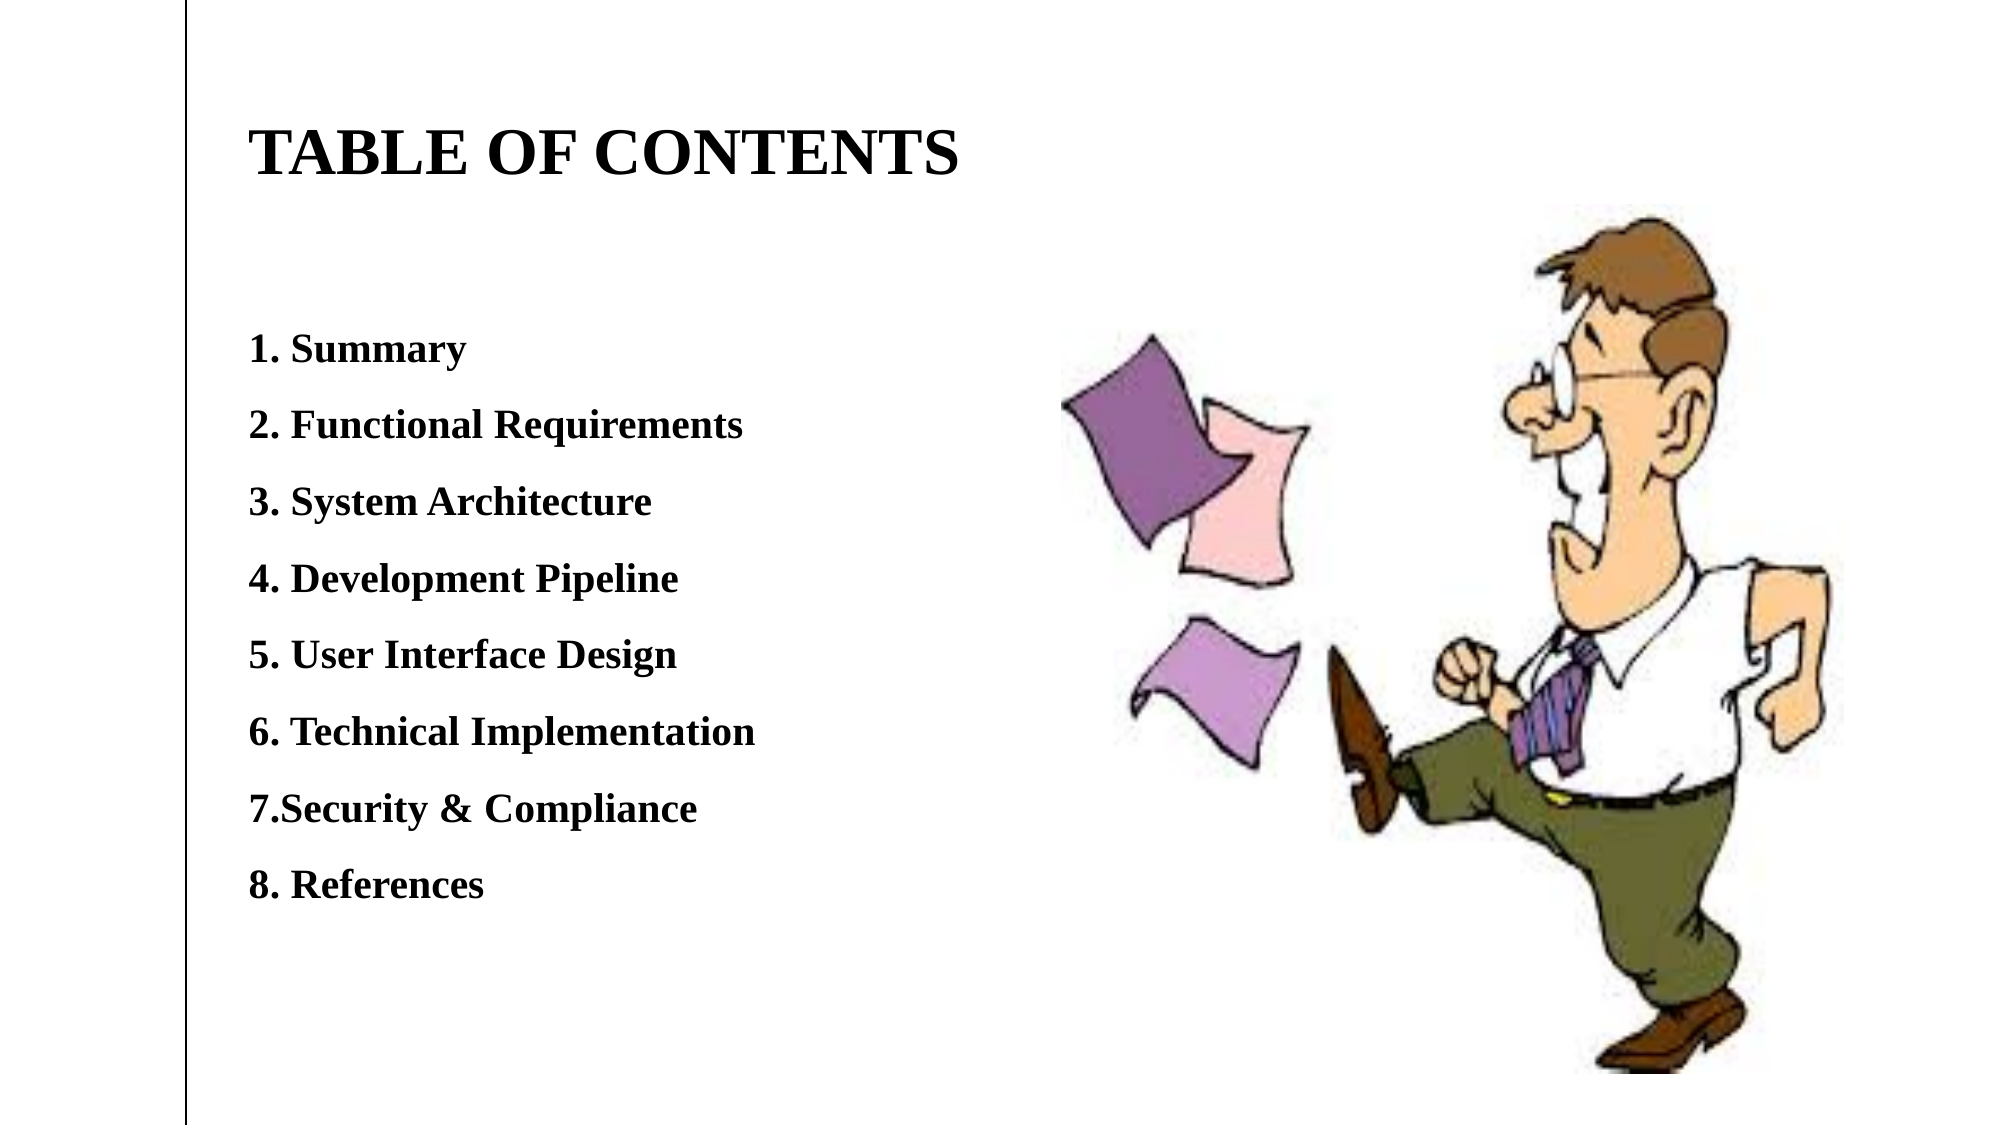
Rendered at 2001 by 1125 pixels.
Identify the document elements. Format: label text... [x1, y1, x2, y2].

title Table of Contents [248, 117, 1912, 242]
picture [1061, 204, 1844, 1074]
list 1. Summary 2. Functional Requirements 3. System Architecture 4. Development Pipeline 5. User Interface Design 6. Technical Implementation 7.Security & Compliance 8. References [248, 303, 1912, 1099]
